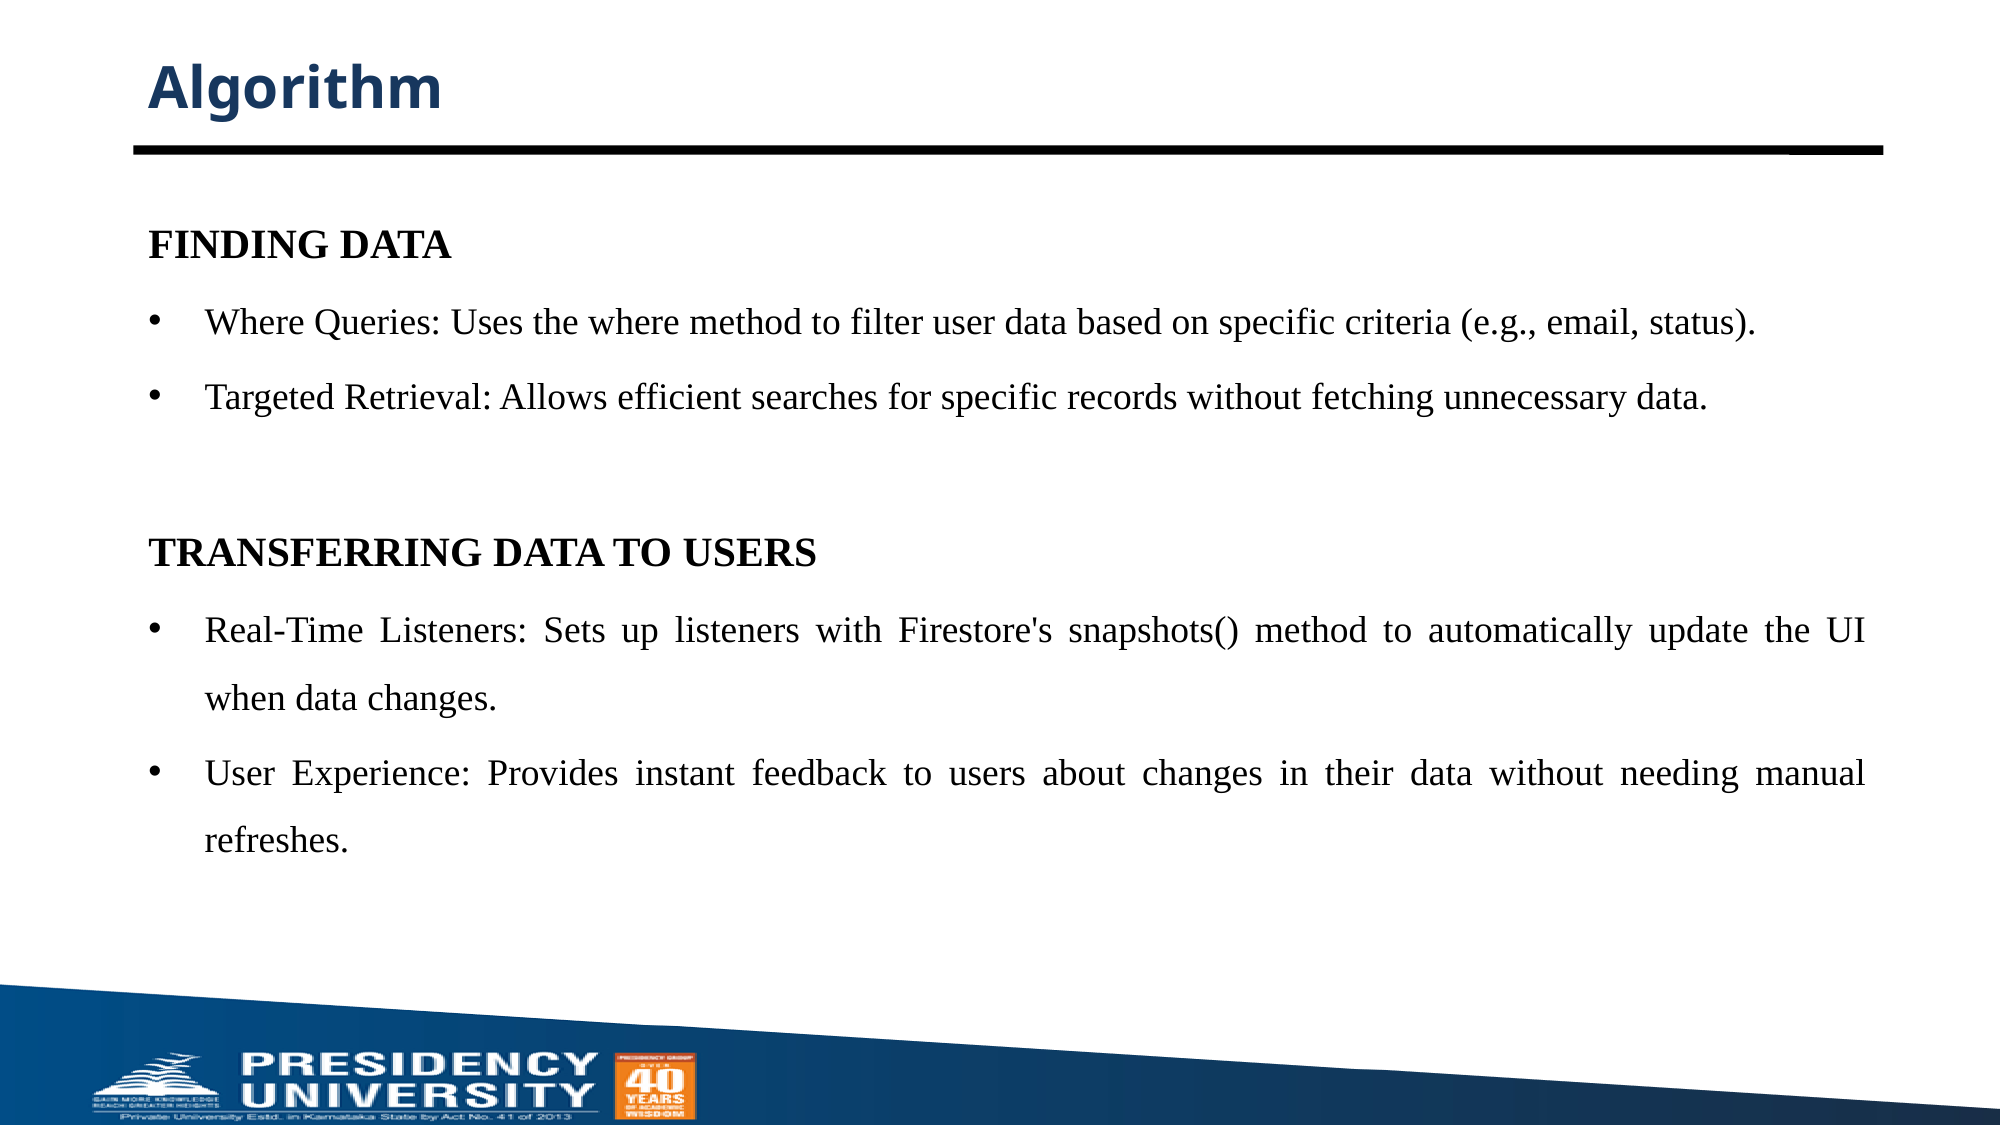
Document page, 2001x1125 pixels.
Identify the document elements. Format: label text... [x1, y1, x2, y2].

picture [0, 982, 2000, 1125]
list FINDING DATA Where Queries: Uses the where method to filter user data based on specific criteria (e.g., email, status). Targeted Retrieval: Allows efficient searches for specific records without fetching unnecessary data. TRANSFERRING DATA TO USERS Real-Time Listeners: Sets up listeners with Firestore's snapshots() method to automatically update the UI when data changes. User Experience: Provides instant feedback to users about changes in their data without needing manual refreshes. [133, 184, 1884, 834]
title Algorithm [133, 45, 1884, 125]
